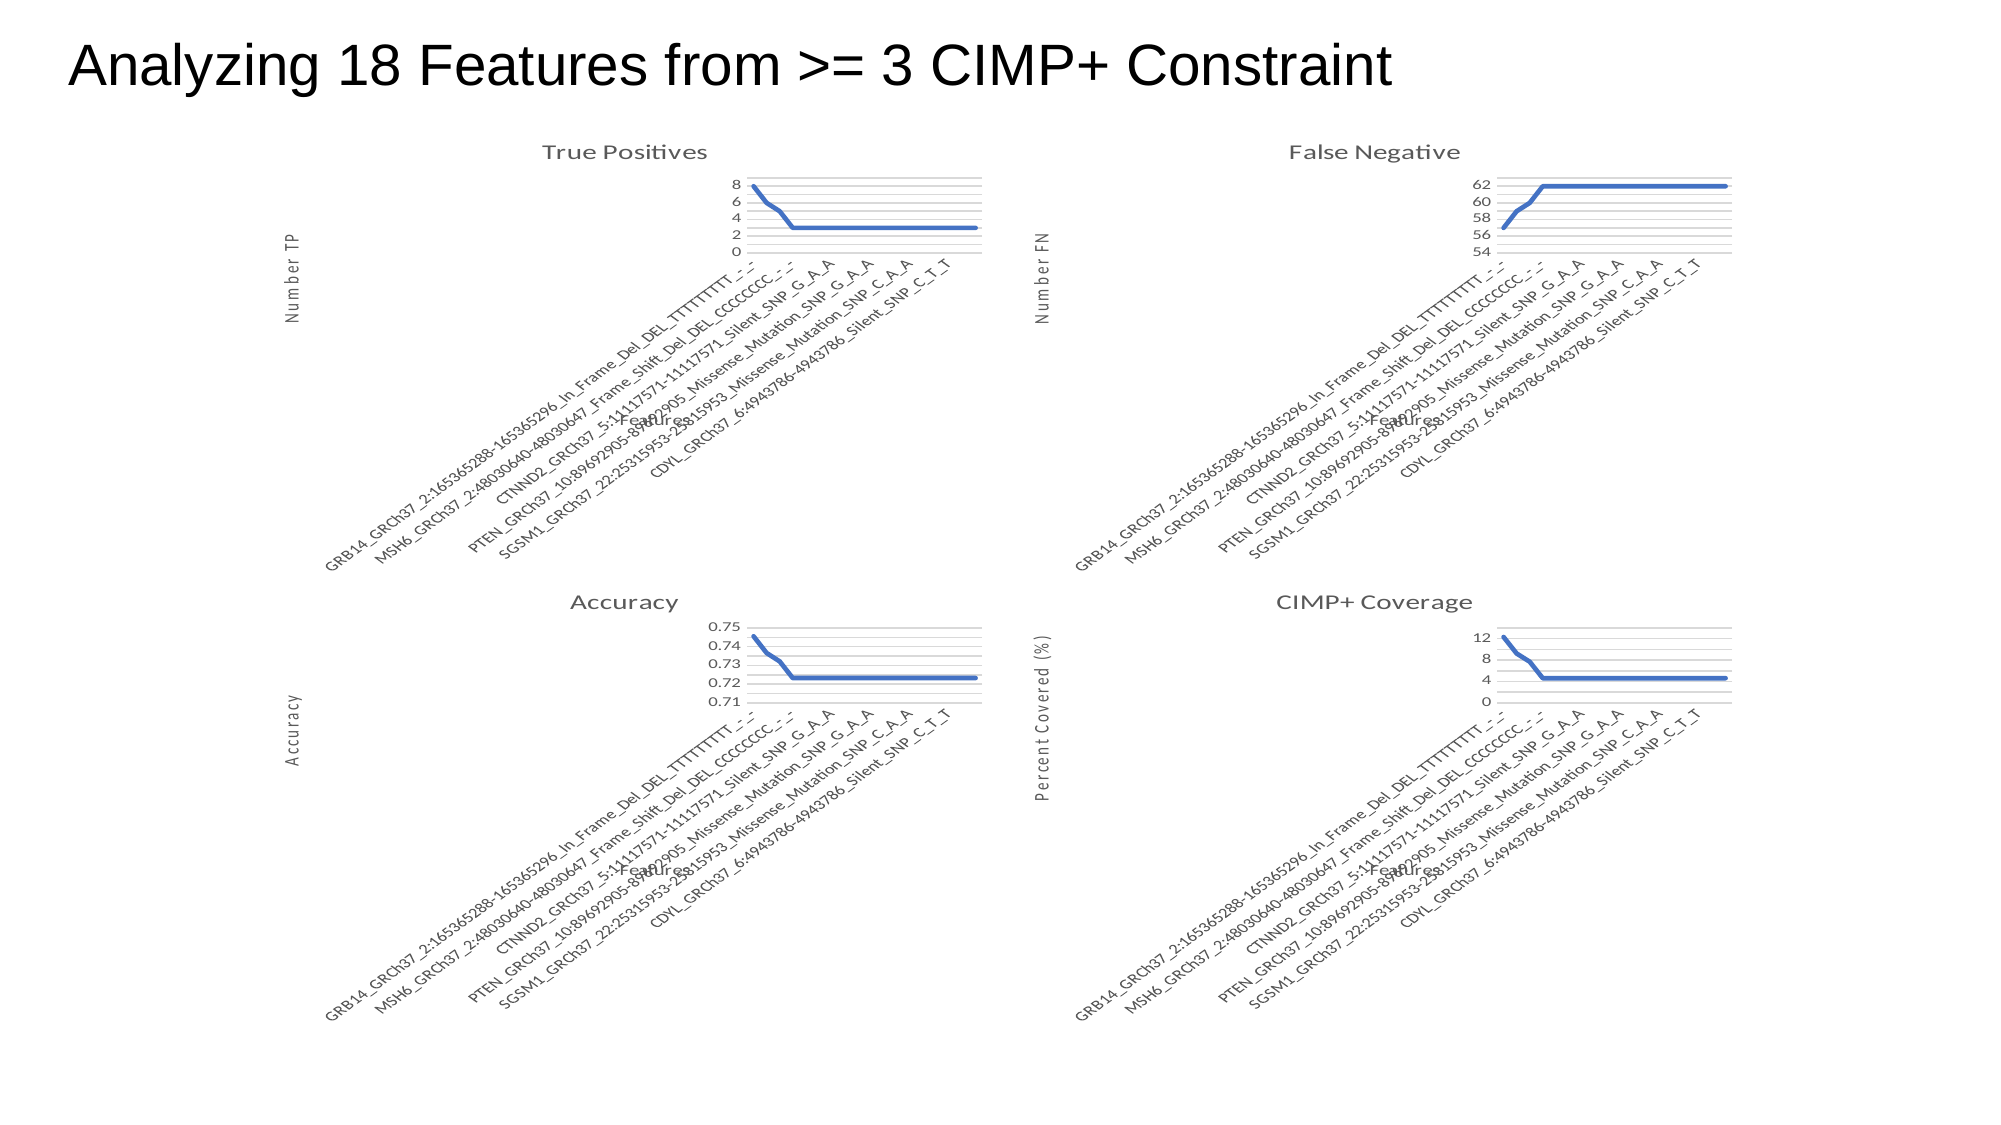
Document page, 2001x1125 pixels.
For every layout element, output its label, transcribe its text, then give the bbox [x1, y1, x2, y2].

chart [249, 124, 1750, 1025]
text_box Analyzing 18 Features from >= 3 CIMP+ Constraint [68, 0, 1575, 125]
